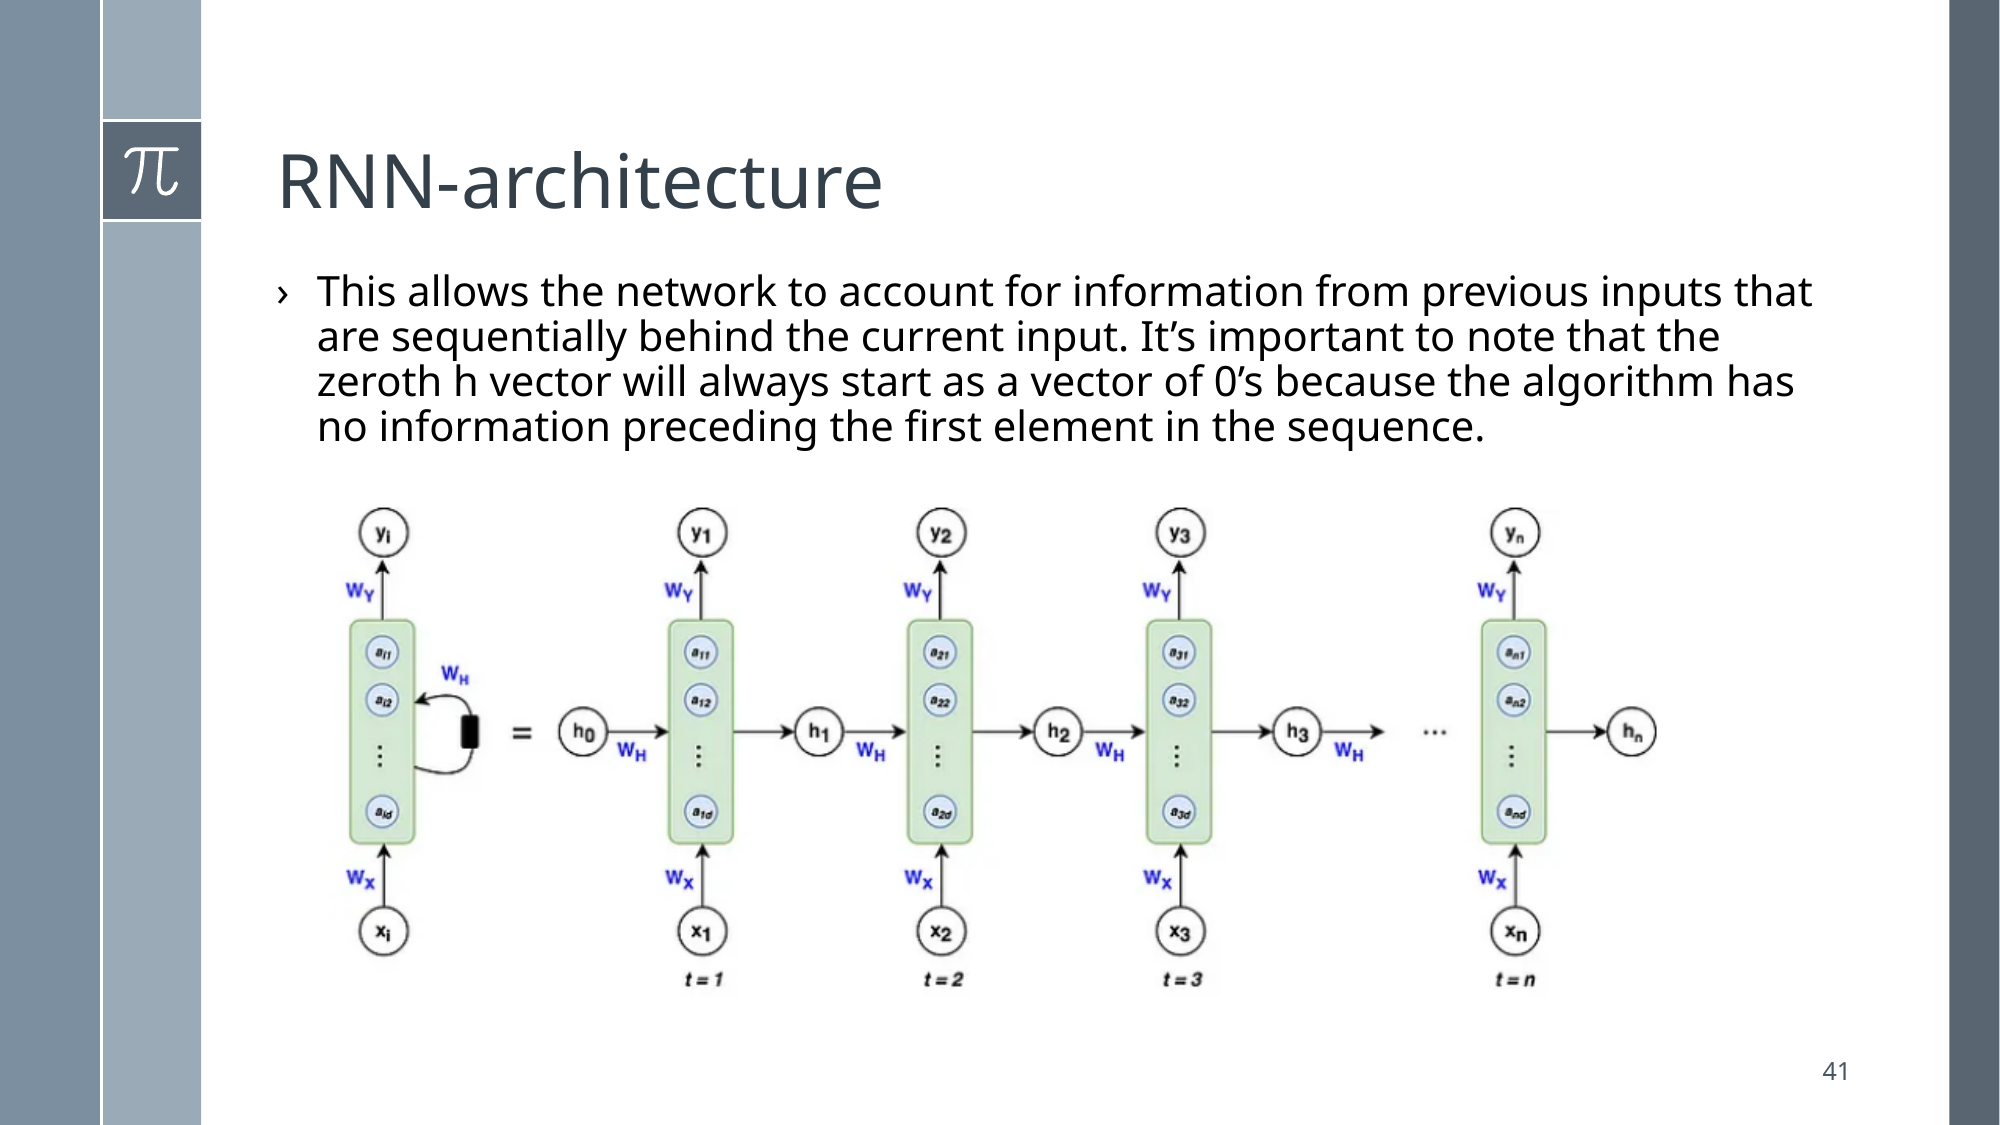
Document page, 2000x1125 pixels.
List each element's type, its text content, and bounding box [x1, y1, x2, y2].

title RNN-architecture [261, 29, 1867, 233]
list This allows the network to account for information from previous inputs that are sequentially behind the current input. It’s important to note that the zeroth h vector will always start as a vector of 0’s because the algorithm has no information preceding the first element in the sequence. [261, 262, 1867, 1013]
picture [301, 461, 1699, 1043]
slide_number 41 [1766, 1042, 1867, 1103]
